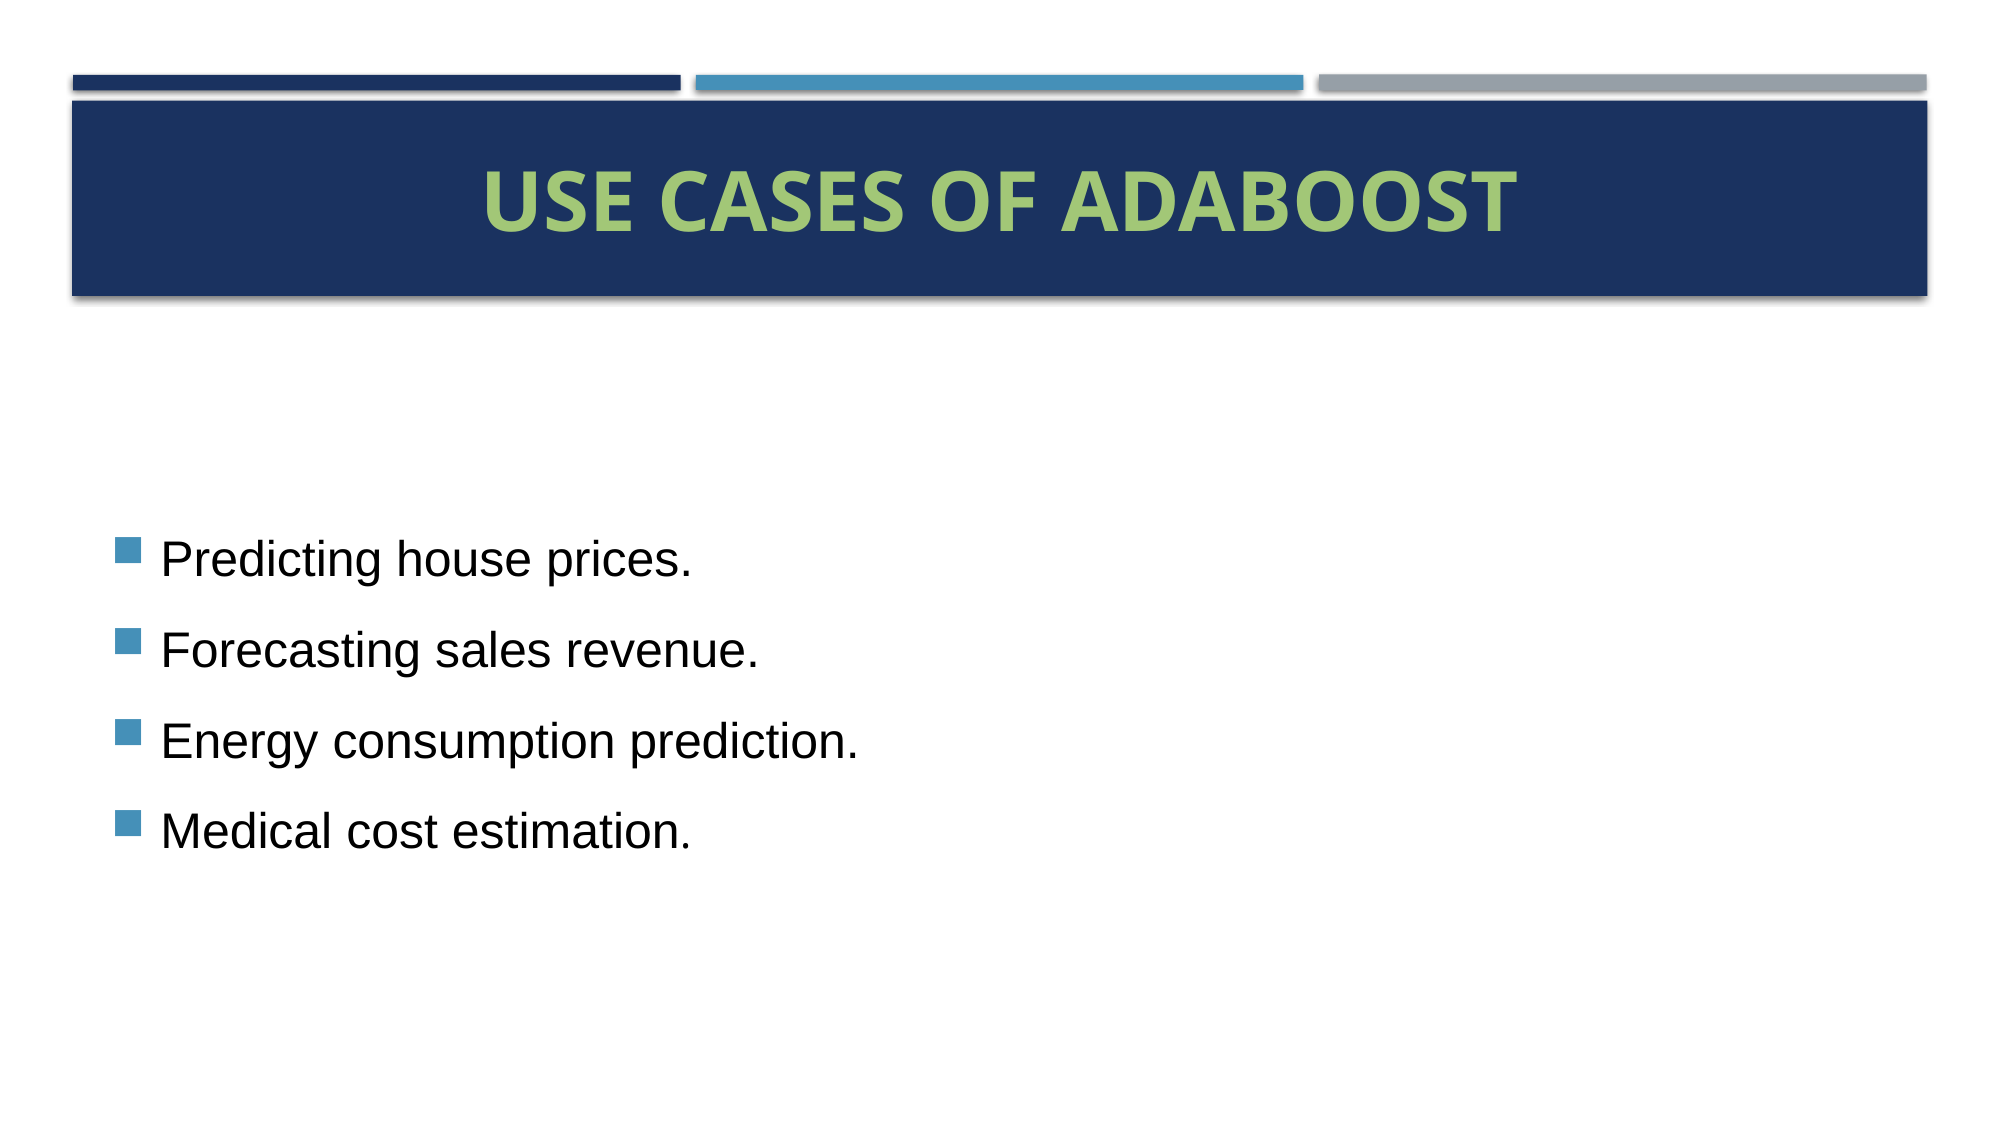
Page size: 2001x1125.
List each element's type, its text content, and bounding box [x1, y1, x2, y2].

title Use Cases of AdaBoost [95, 115, 1905, 282]
list Predicting house prices. Forecasting sales revenue. Energy consumption prediction. Medical cost estimation. [95, 412, 1905, 1047]
